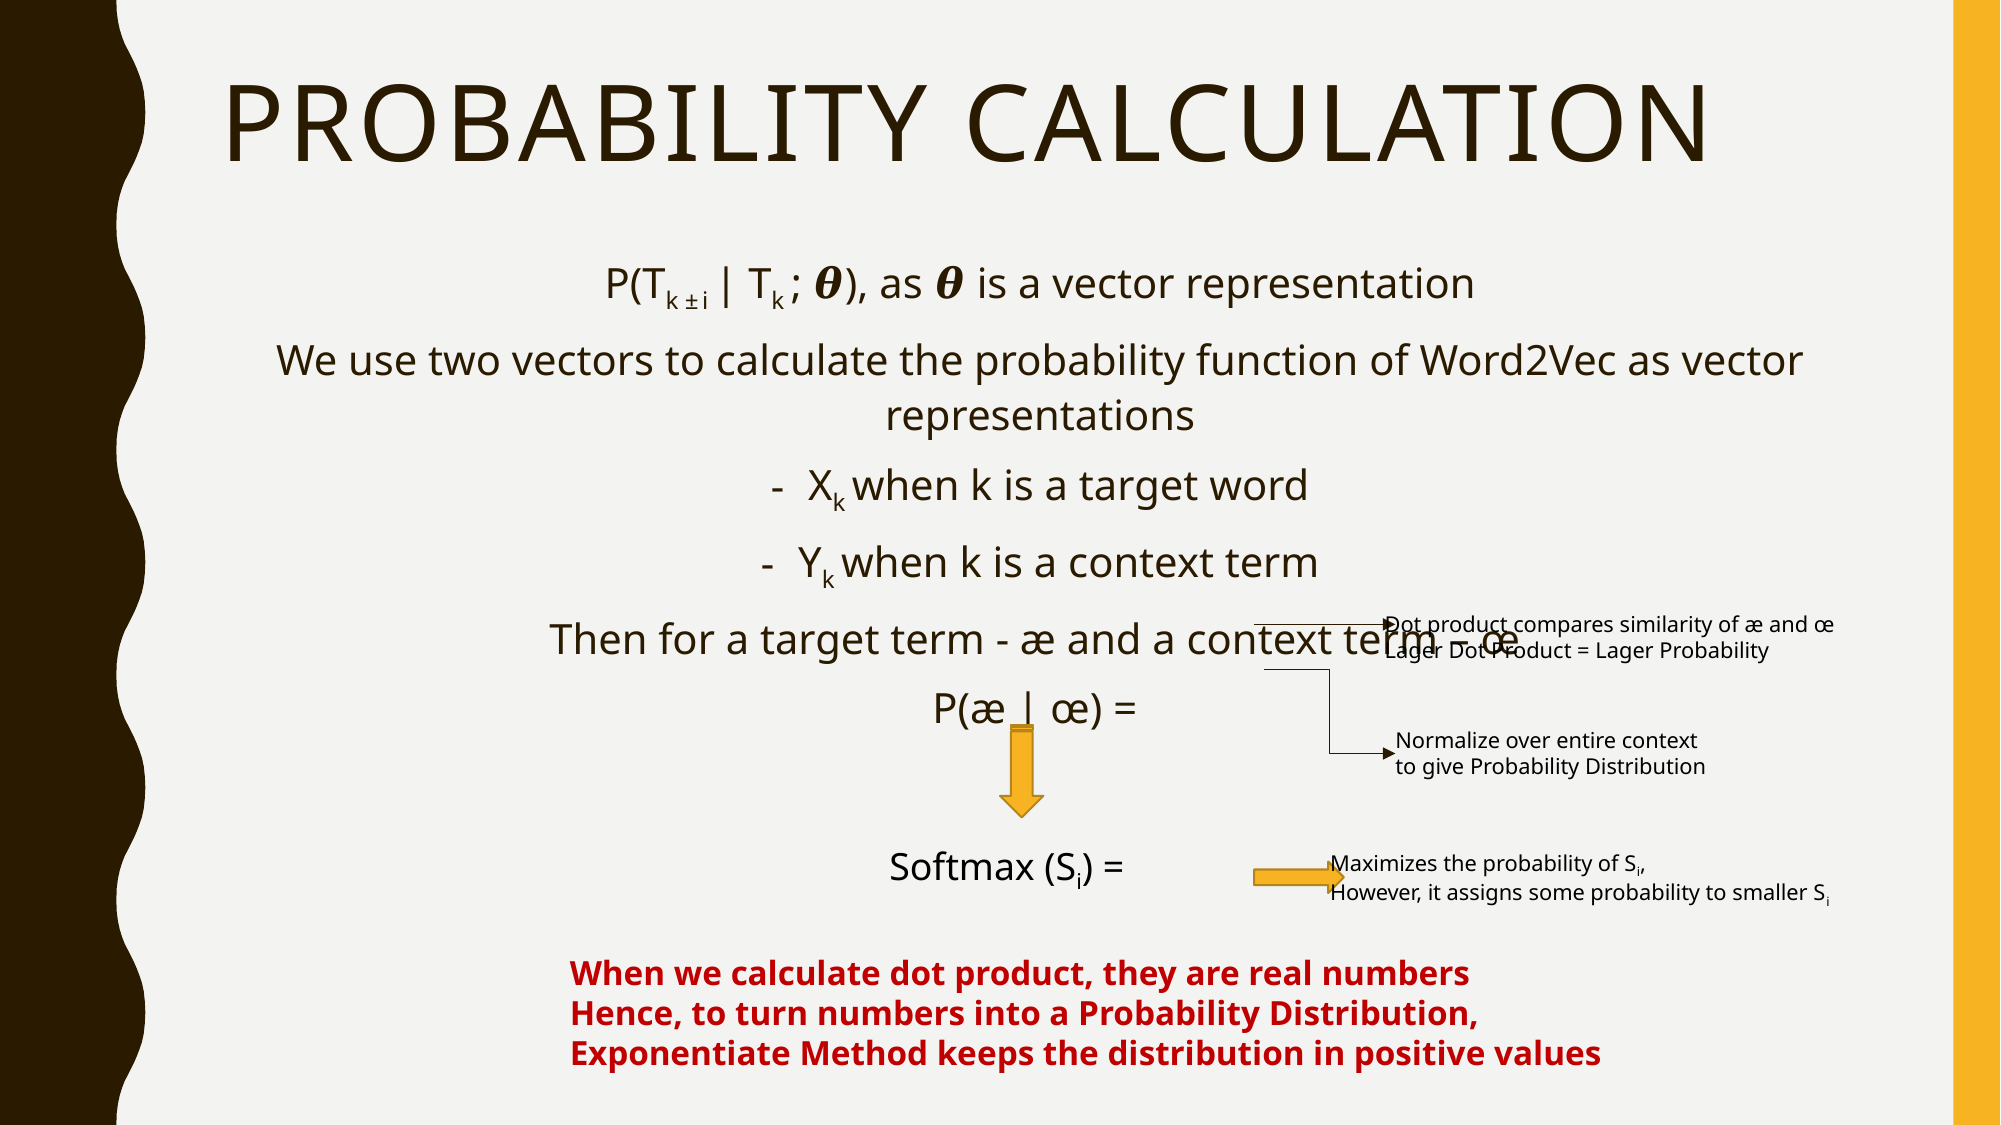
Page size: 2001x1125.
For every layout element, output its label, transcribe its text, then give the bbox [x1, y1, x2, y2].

text_box Maximizes the probability of Si, However, it assigns some probability to smaller Si [1315, 841, 1845, 917]
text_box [1263, 669, 1396, 754]
text_box Normalize over entire context to give Probability Distribution [1380, 719, 1722, 787]
text_box [1253, 868, 1315, 887]
text_box Dot product compares similarity of æ and œ Lager Dot Product = Lager Probability [1369, 603, 1851, 671]
text_box When we calculate dot product, they are real numbers Hence, to turn numbers into a Probability Distribution, Exponentiate Method keeps the distribution in positive values [555, 944, 1618, 1080]
title Probability calculation [205, 62, 1875, 227]
text_box [999, 724, 1045, 819]
